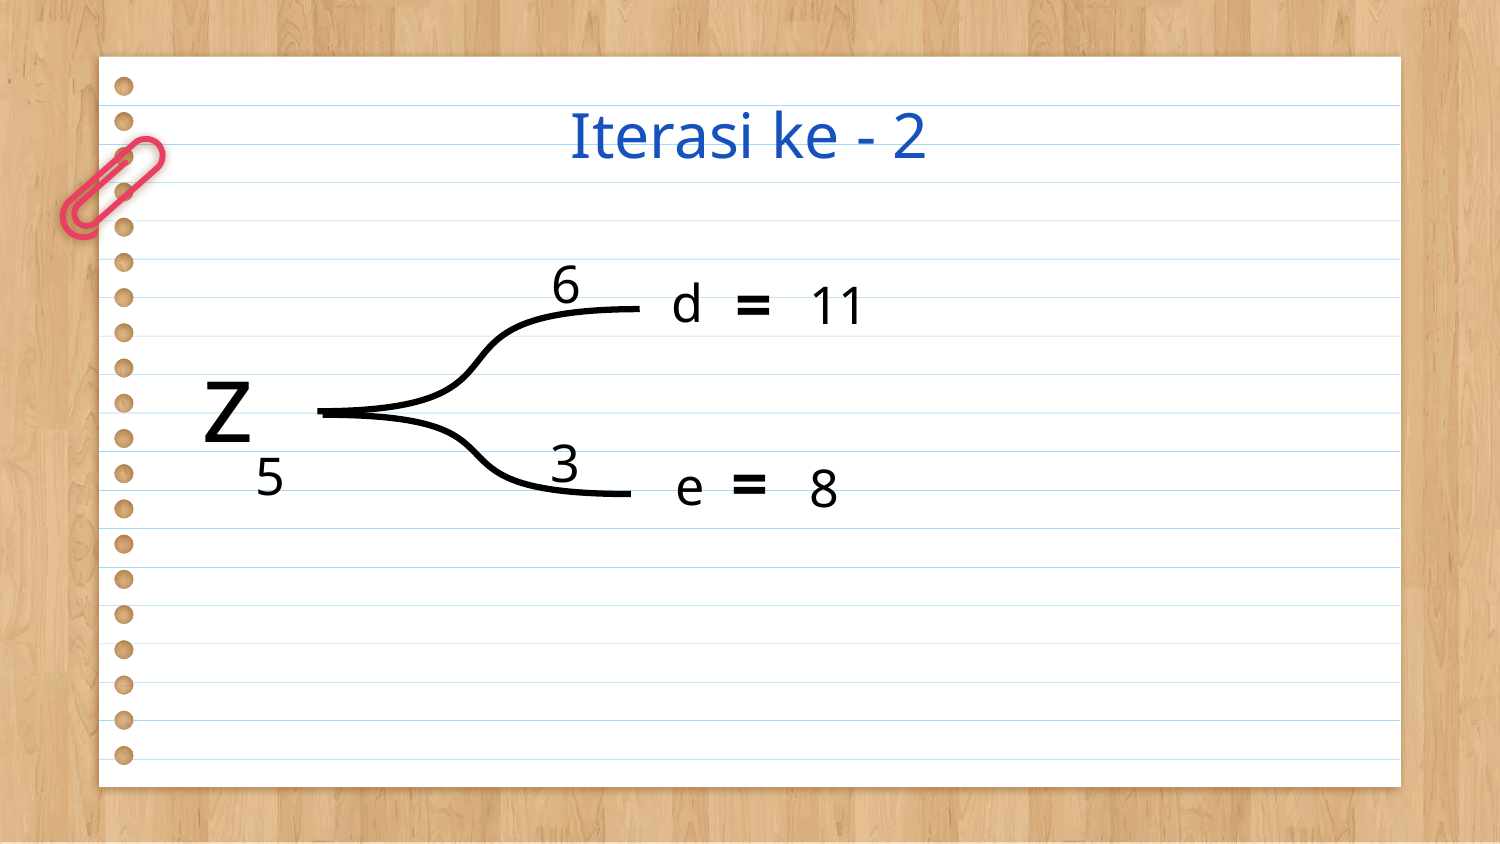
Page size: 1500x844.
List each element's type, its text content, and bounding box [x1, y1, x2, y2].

text_box e [648, 459, 732, 509]
text_box [535, 507, 600, 557]
text_box 5 [240, 428, 306, 478]
text_box d [656, 277, 740, 327]
text_box [59, 136, 166, 241]
picture [0, 0, 1500, 844]
text_box = [720, 249, 804, 299]
text_box 8 [794, 440, 890, 490]
text_box 6 [536, 236, 602, 286]
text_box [322, 414, 632, 495]
text_box z [186, 315, 317, 481]
title Iterasi ke - 2 [146, 81, 1354, 186]
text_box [317, 308, 640, 412]
text_box = [716, 428, 800, 478]
text_box 11 [794, 257, 890, 308]
